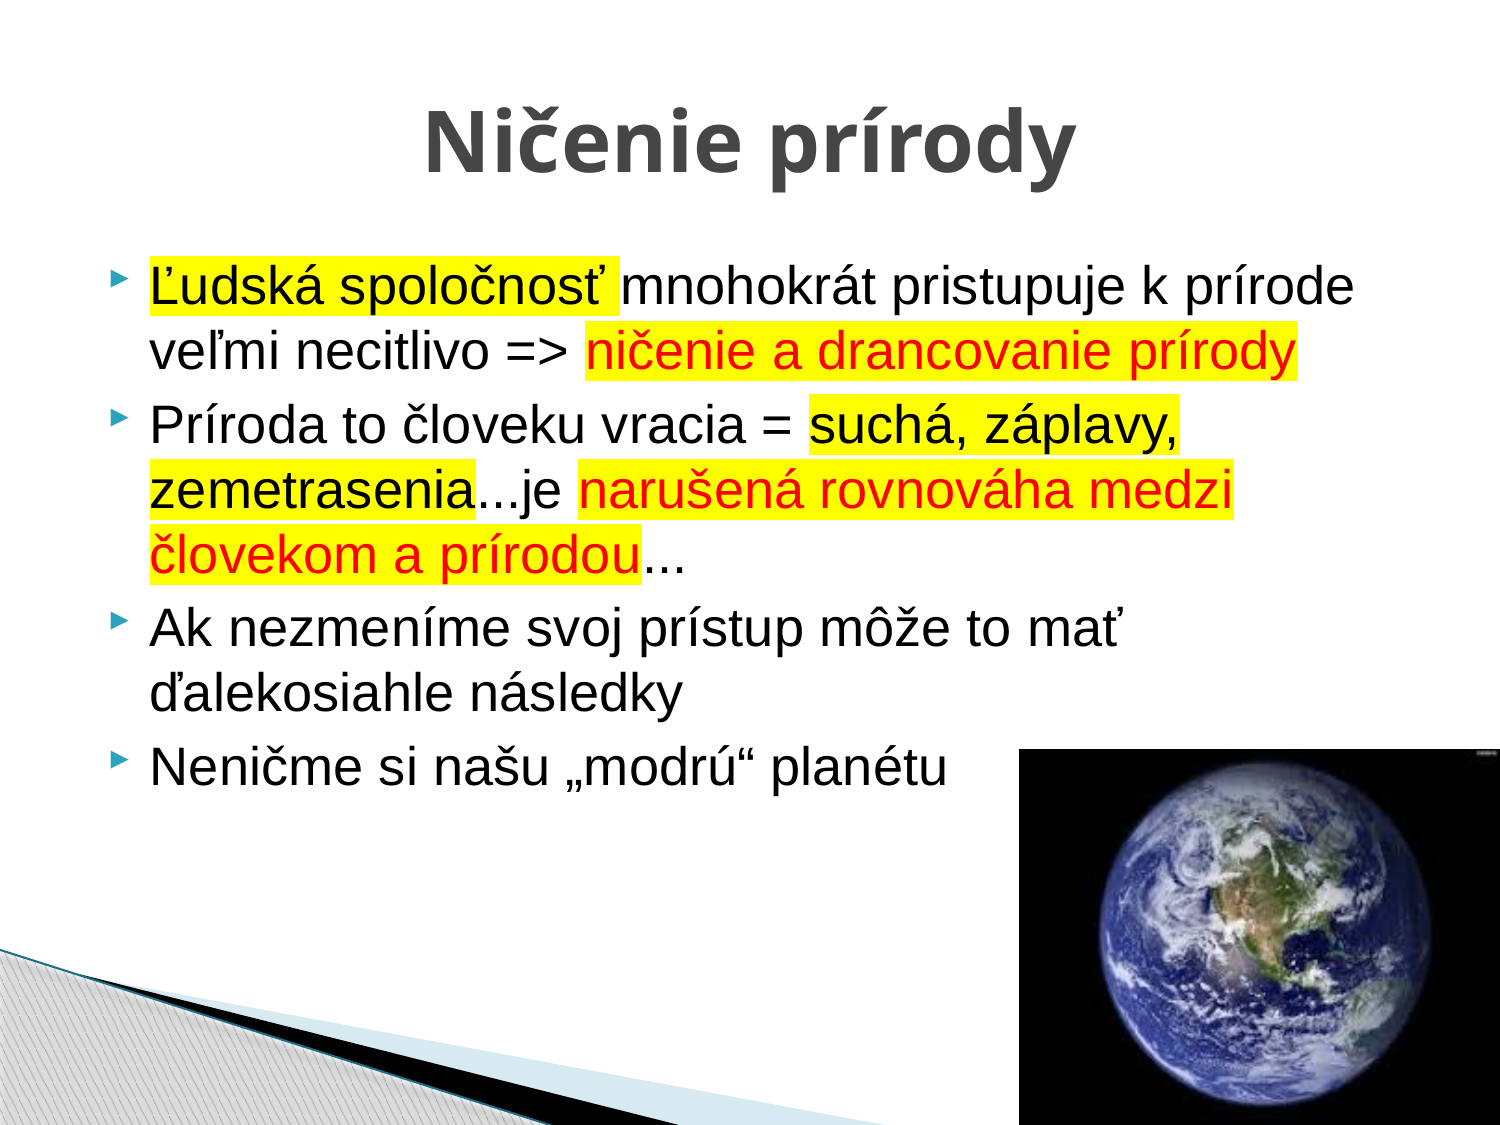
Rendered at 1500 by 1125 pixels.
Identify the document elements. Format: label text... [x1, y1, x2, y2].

list Ľudská spoločnosť mnohokrát pristupuje k prírode veľmi necitlivo => ničenie a drancovanie prírody Príroda to človeku vracia = suchá, záplavy, zemetrasenia...je narušená rovnováha medzi človekom a prírodou... Ak nezmeníme svoj prístup môže to mať ďalekosiahle následky Neničme si našu „modrú“ planétu [75, 243, 1425, 986]
picture [1019, 749, 1500, 1125]
title Ničenie prírody [75, 45, 1425, 233]
